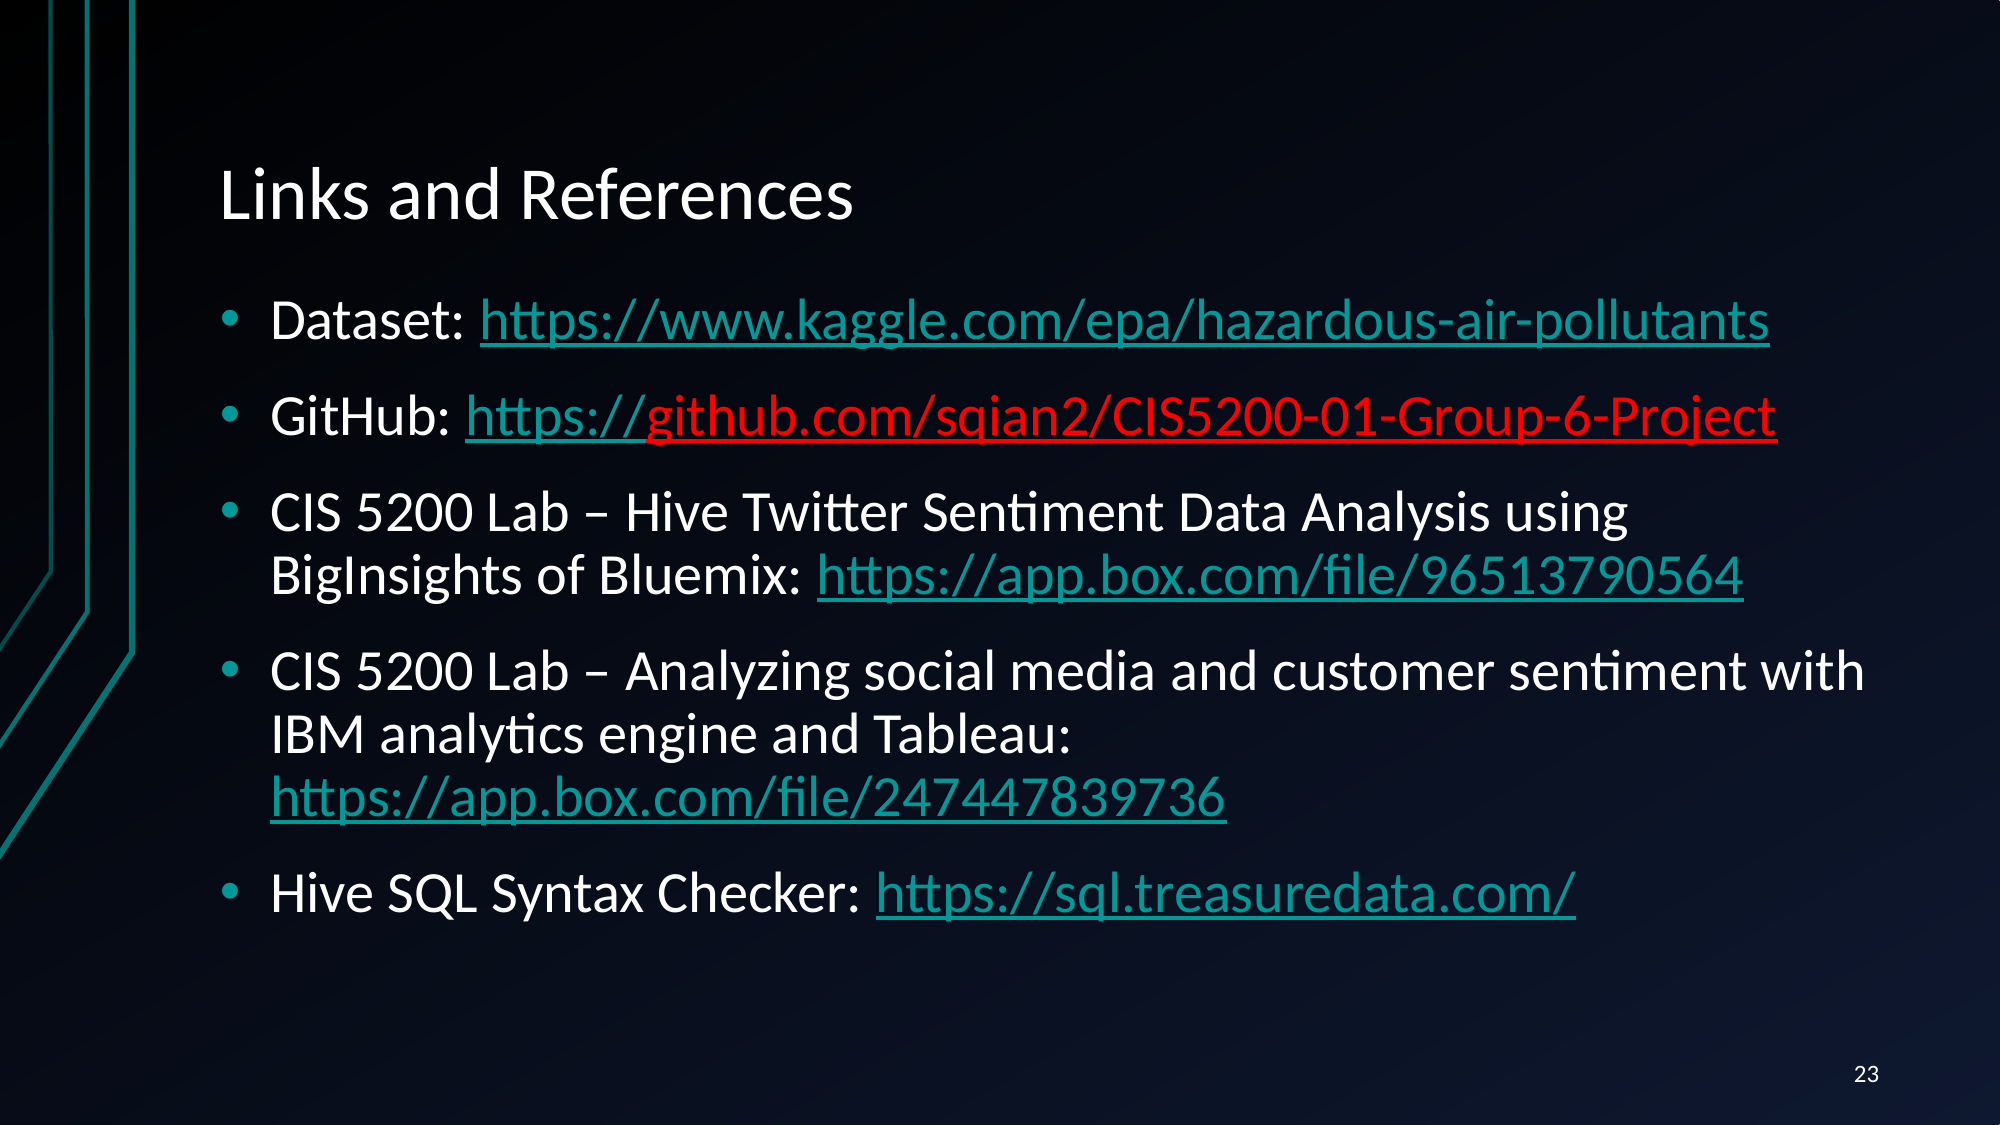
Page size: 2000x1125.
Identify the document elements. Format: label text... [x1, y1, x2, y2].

slide_number 23 [1732, 1042, 1900, 1103]
title Links and References [199, 45, 1900, 246]
list Dataset: https://www.kaggle.com/epa/hazardous-air-pollutants GitHub: https://github.com/sqian2/CIS5200-01-Group-6-Project CIS 5200 Lab – Hive Twitter Sentiment Data Analysis using BigInsights of Bluemix: https://app.box.com/file/96513790564 CIS 5200 Lab – Analyzing social media and customer sentiment with IBM analytics engine and Tableau: https://app.box.com/file/247447839736 Hive SQL Syntax Checker: https://sql.treasuredata.com/ [199, 279, 1900, 1012]
